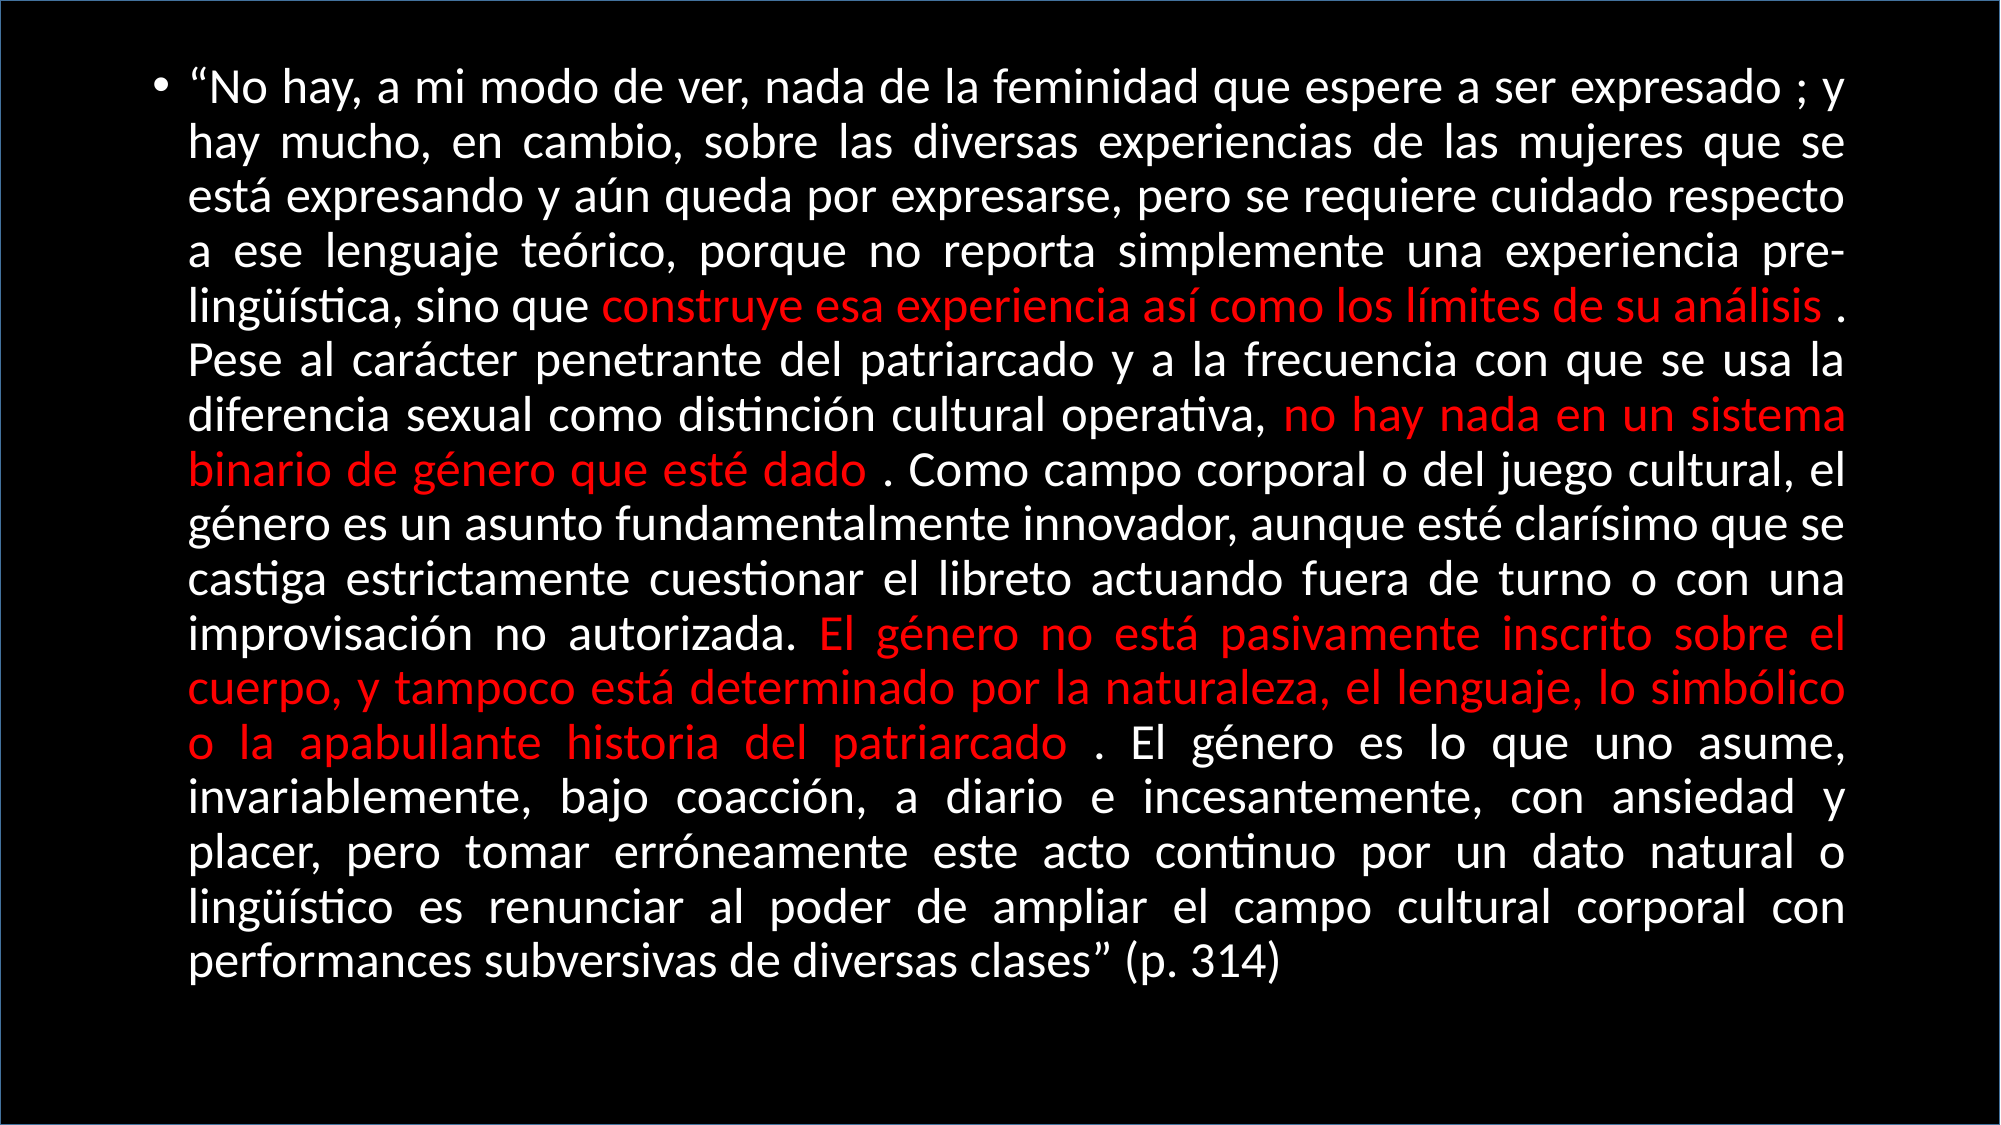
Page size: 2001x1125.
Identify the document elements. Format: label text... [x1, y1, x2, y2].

text_box [0, 0, 2000, 1125]
list “No hay, a mi modo de ver, nada de la feminidad que espere a ser expresado ; y hay mucho, en cambio, sobre las diversas experiencias de las mujeres que se está expresando y aún queda por expresarse, pero se requiere cuidado respecto a ese lenguaje teórico, porque no reporta simplemente una experiencia pre-lingüística, sino que construye esa experiencia así como los límites de su análisis . Pese al carácter penetrante del patriarcado y a la frecuencia con que se usa la diferencia sexual como distinción cultural operativa, no hay nada en un sistema binario de género que esté dado . Como campo corporal o del juego cultural, el género es un asunto fundamentalmente innovador, aunque esté clarísimo que se castiga estrictamente cuestionar el libreto actuando fuera de turno o con una improvisación no autorizada. El género no está pasivamente inscrito sobre el cuerpo, y tampoco está determinado por la naturaleza, el lenguaje, lo simbólico o la apabullante historia del patriarcado . El género es lo que uno asume, invariablemente, bajo coacción, a diario e incesantemente, con ansiedad y placer, pero tomar erróneamente este acto continuo por un dato natural o lingüístico es renunciar al poder de ampliar el campo cultural corporal con performances subversivas de diversas clases” (p. 314) [137, 52, 1863, 1014]
